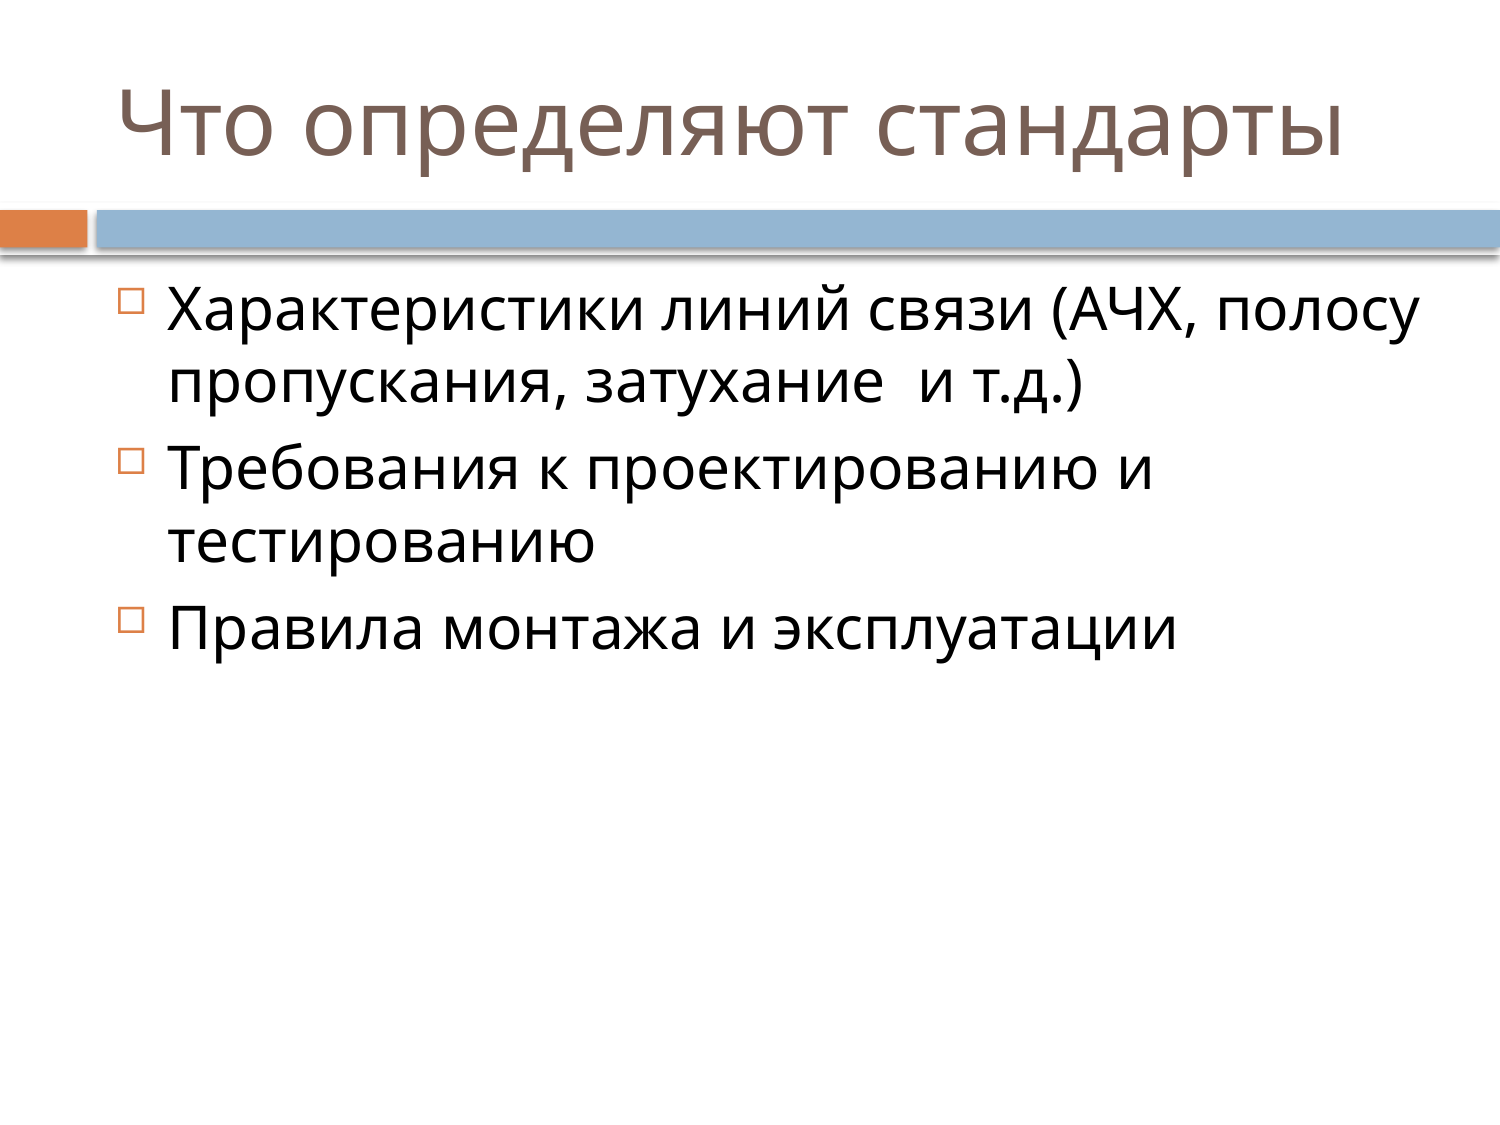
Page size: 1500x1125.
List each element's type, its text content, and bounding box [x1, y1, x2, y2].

list Характеристики линий связи (АЧХ, полосу пропускания, затухание и т.д.) Требования к проектированию и тестированию Правила монтажа и эксплуатации [100, 262, 1438, 638]
title Что определяют стандарты [100, 37, 1438, 200]
